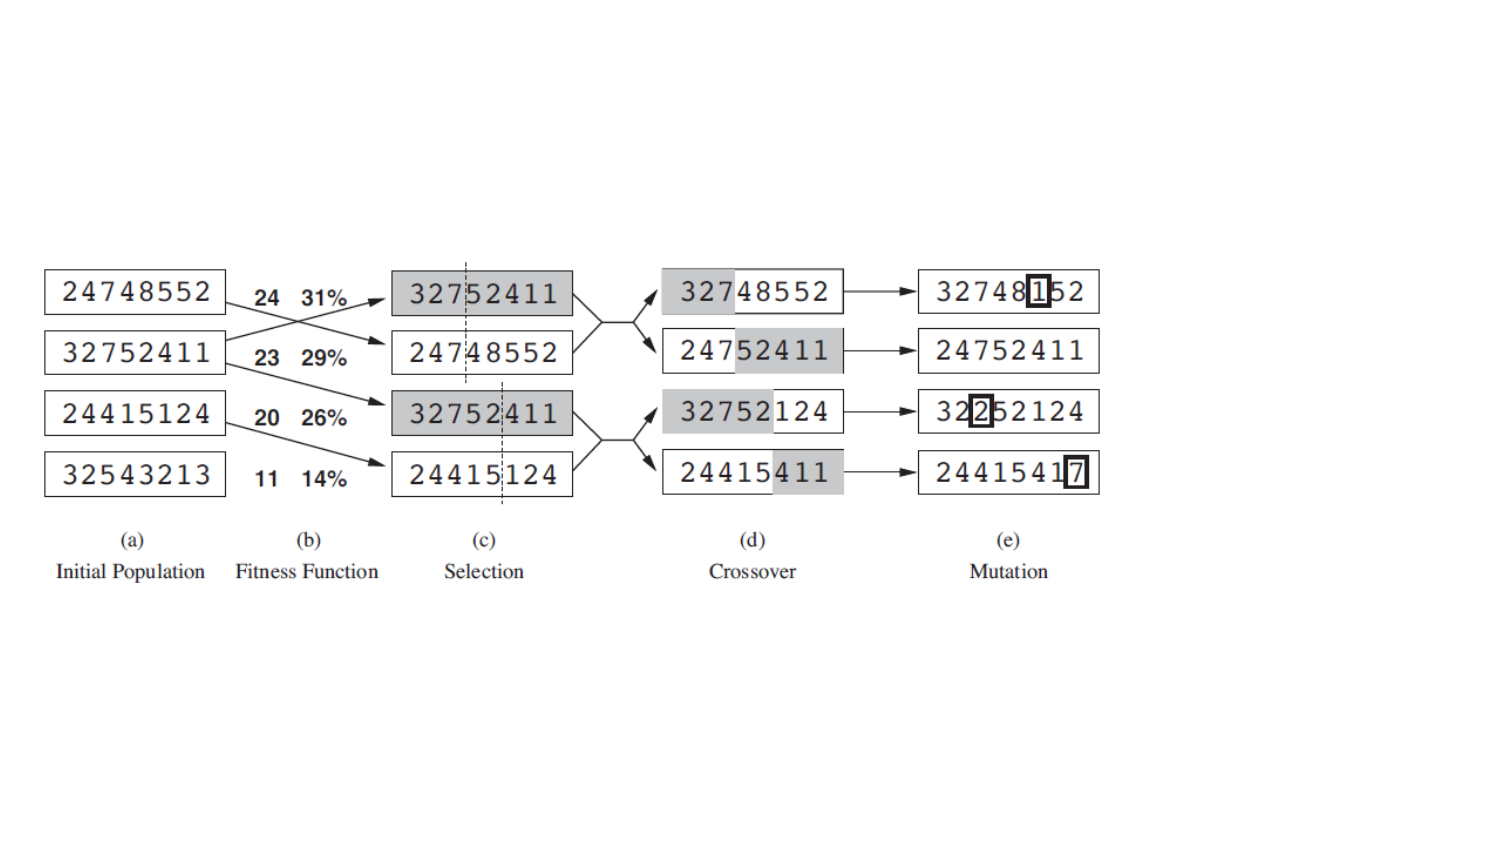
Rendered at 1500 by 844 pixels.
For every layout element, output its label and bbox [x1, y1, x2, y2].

picture [34, 254, 1108, 590]
